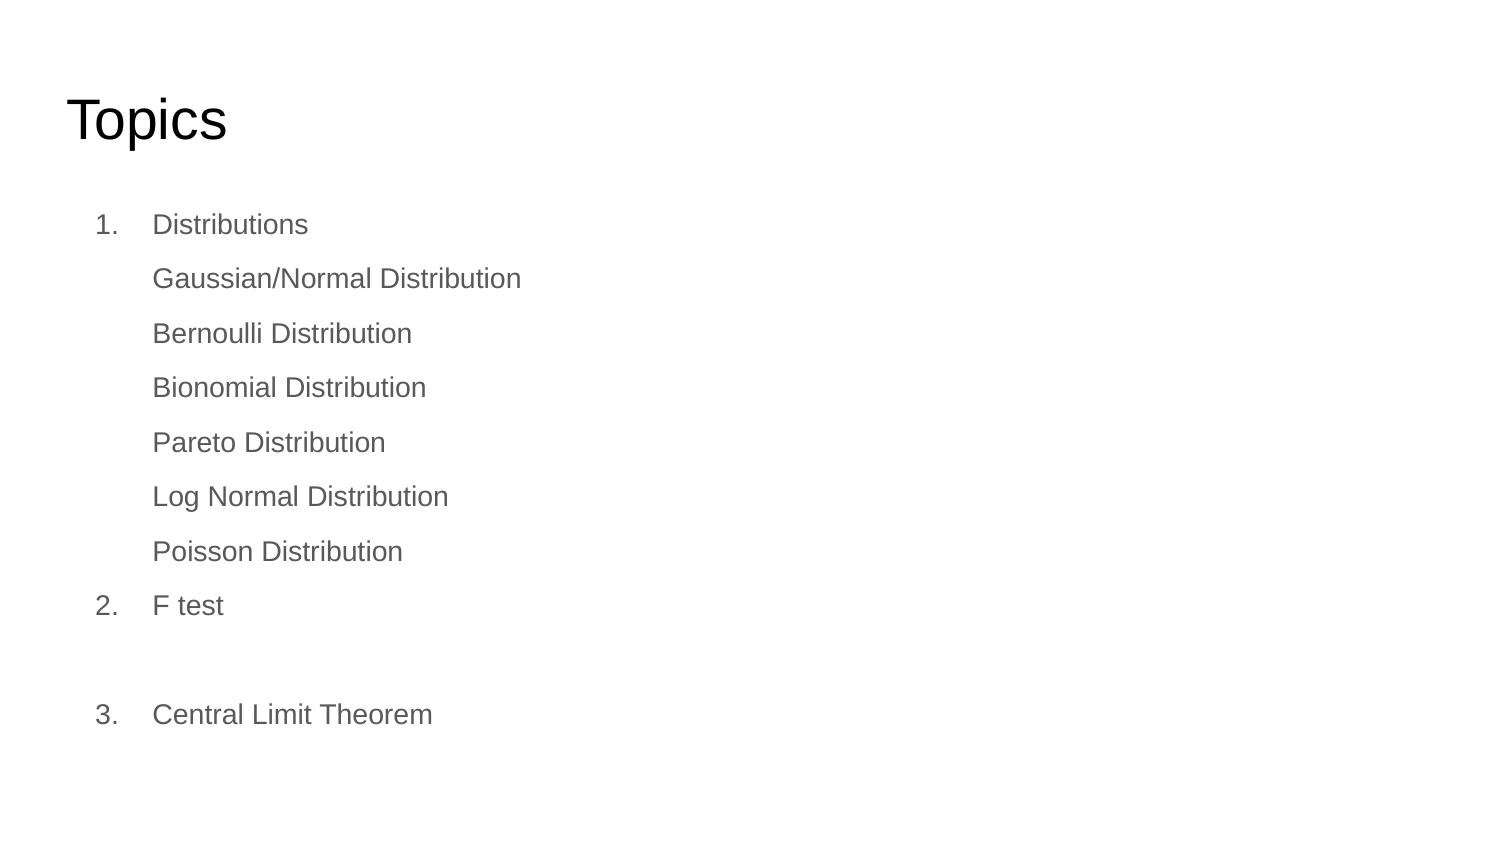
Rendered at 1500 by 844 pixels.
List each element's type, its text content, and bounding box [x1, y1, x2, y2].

list Distributions Gaussian/Normal Distribution Bernoulli Distribution Bionomial Distribution Pareto Distribution Log Normal Distribution Poisson Distribution F test Central Limit Theorem [51, 189, 1449, 750]
title Topics [51, 72, 1449, 167]
